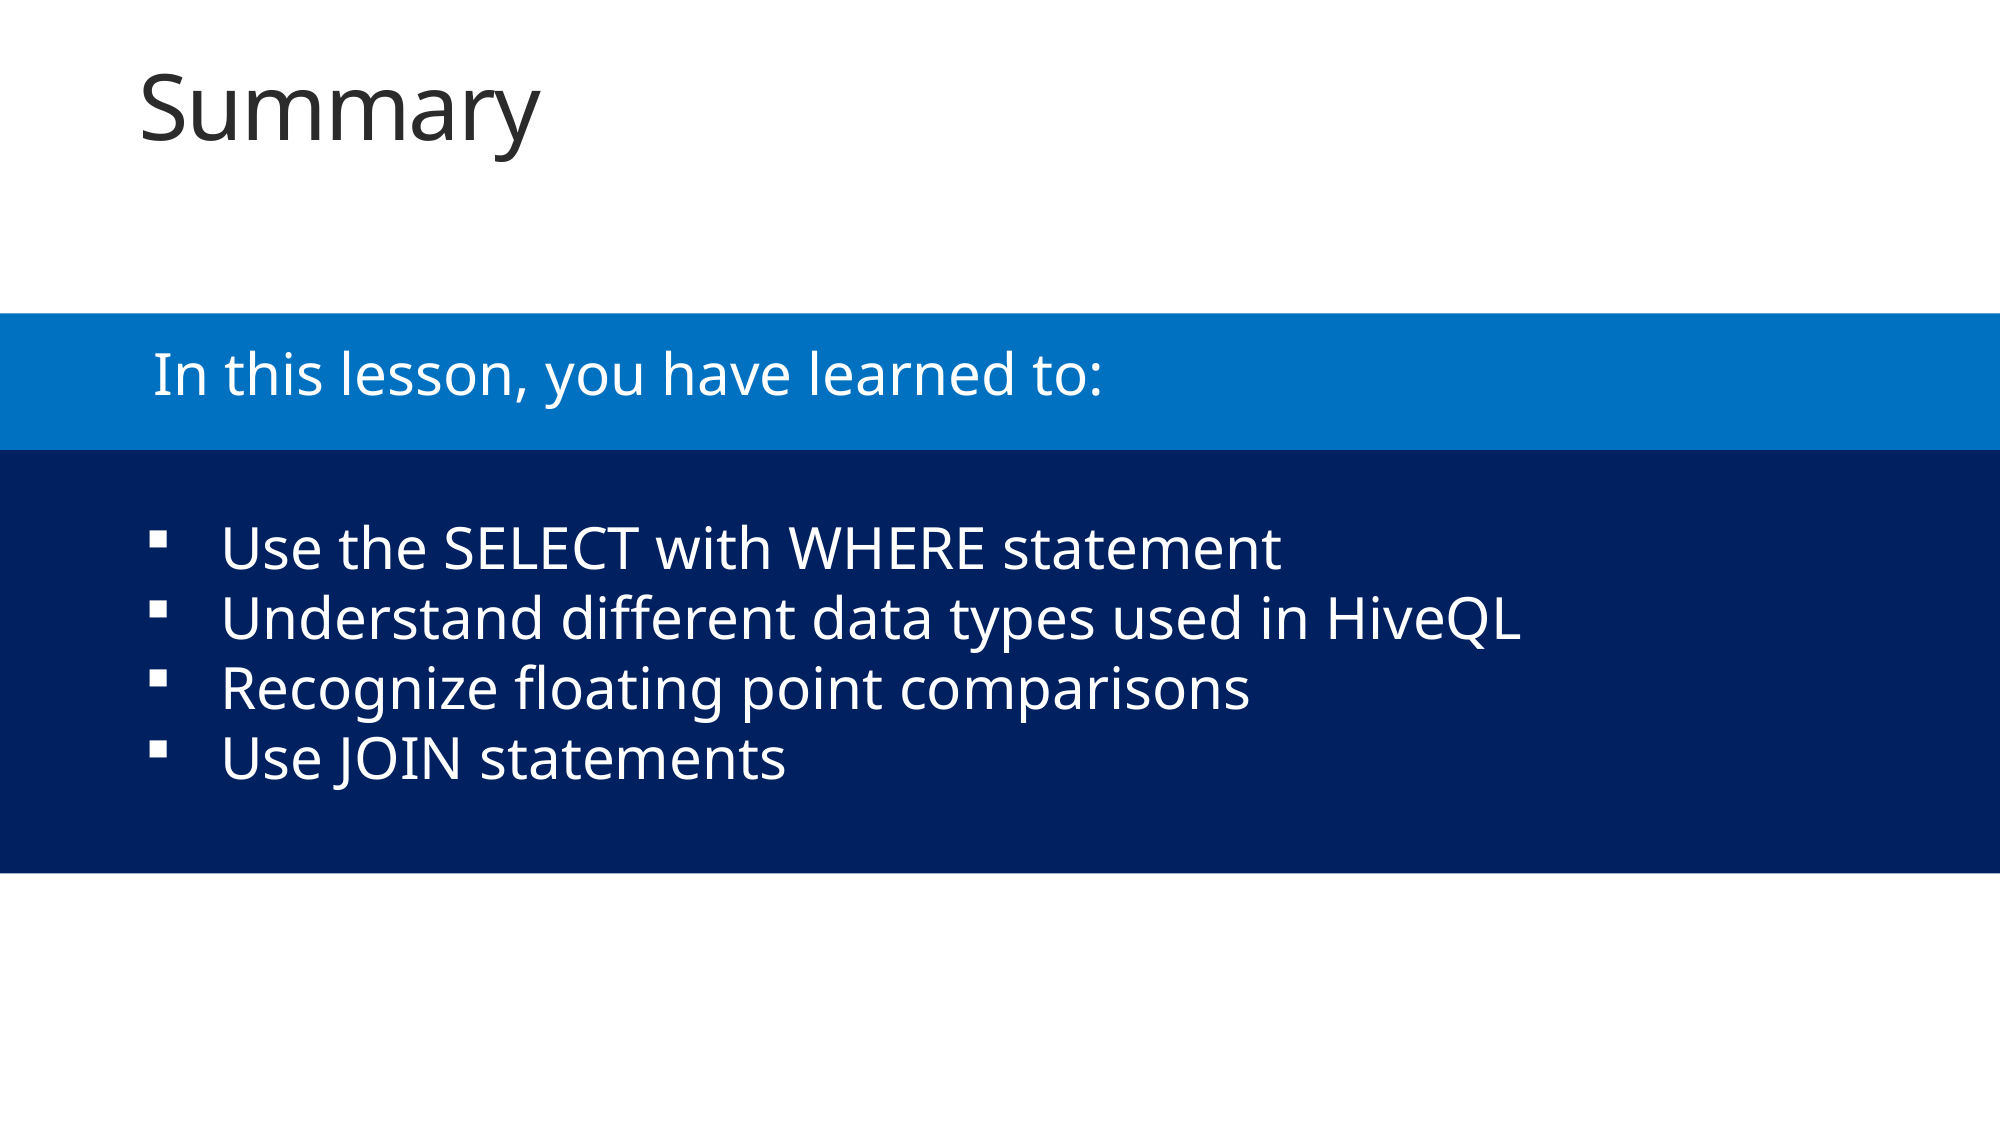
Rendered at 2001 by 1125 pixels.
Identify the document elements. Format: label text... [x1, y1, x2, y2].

text_box Use the SELECT with WHERE statement Understand different data types used in HiveQL Recognize floating point comparisons Use JOIN statements [0, 460, 2000, 875]
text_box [0, 308, 2000, 451]
title Summary [138, 61, 1864, 279]
